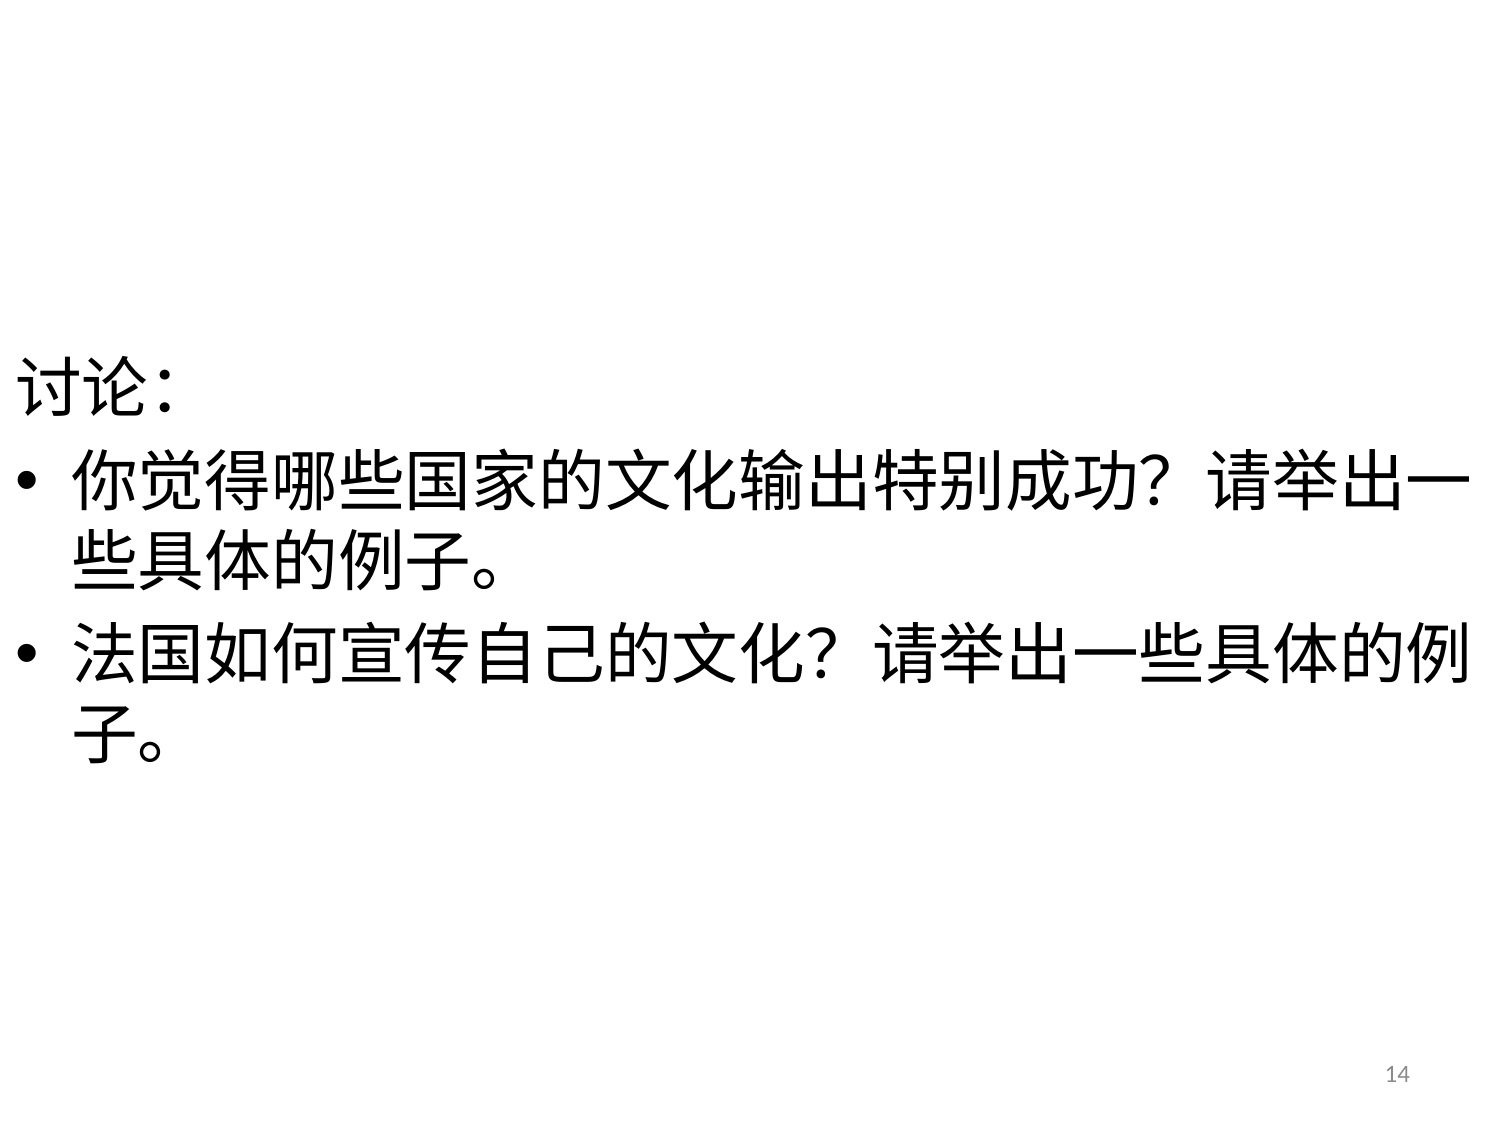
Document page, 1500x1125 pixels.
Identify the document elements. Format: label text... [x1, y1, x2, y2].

slide_number 14 [1074, 1042, 1425, 1103]
list 讨论： 你觉得哪些国家的文化输出特别成功？请举出一些具体的例子。 法国如何宣传自己的文化？请举出一些具体的例子。 [0, 338, 1500, 1017]
